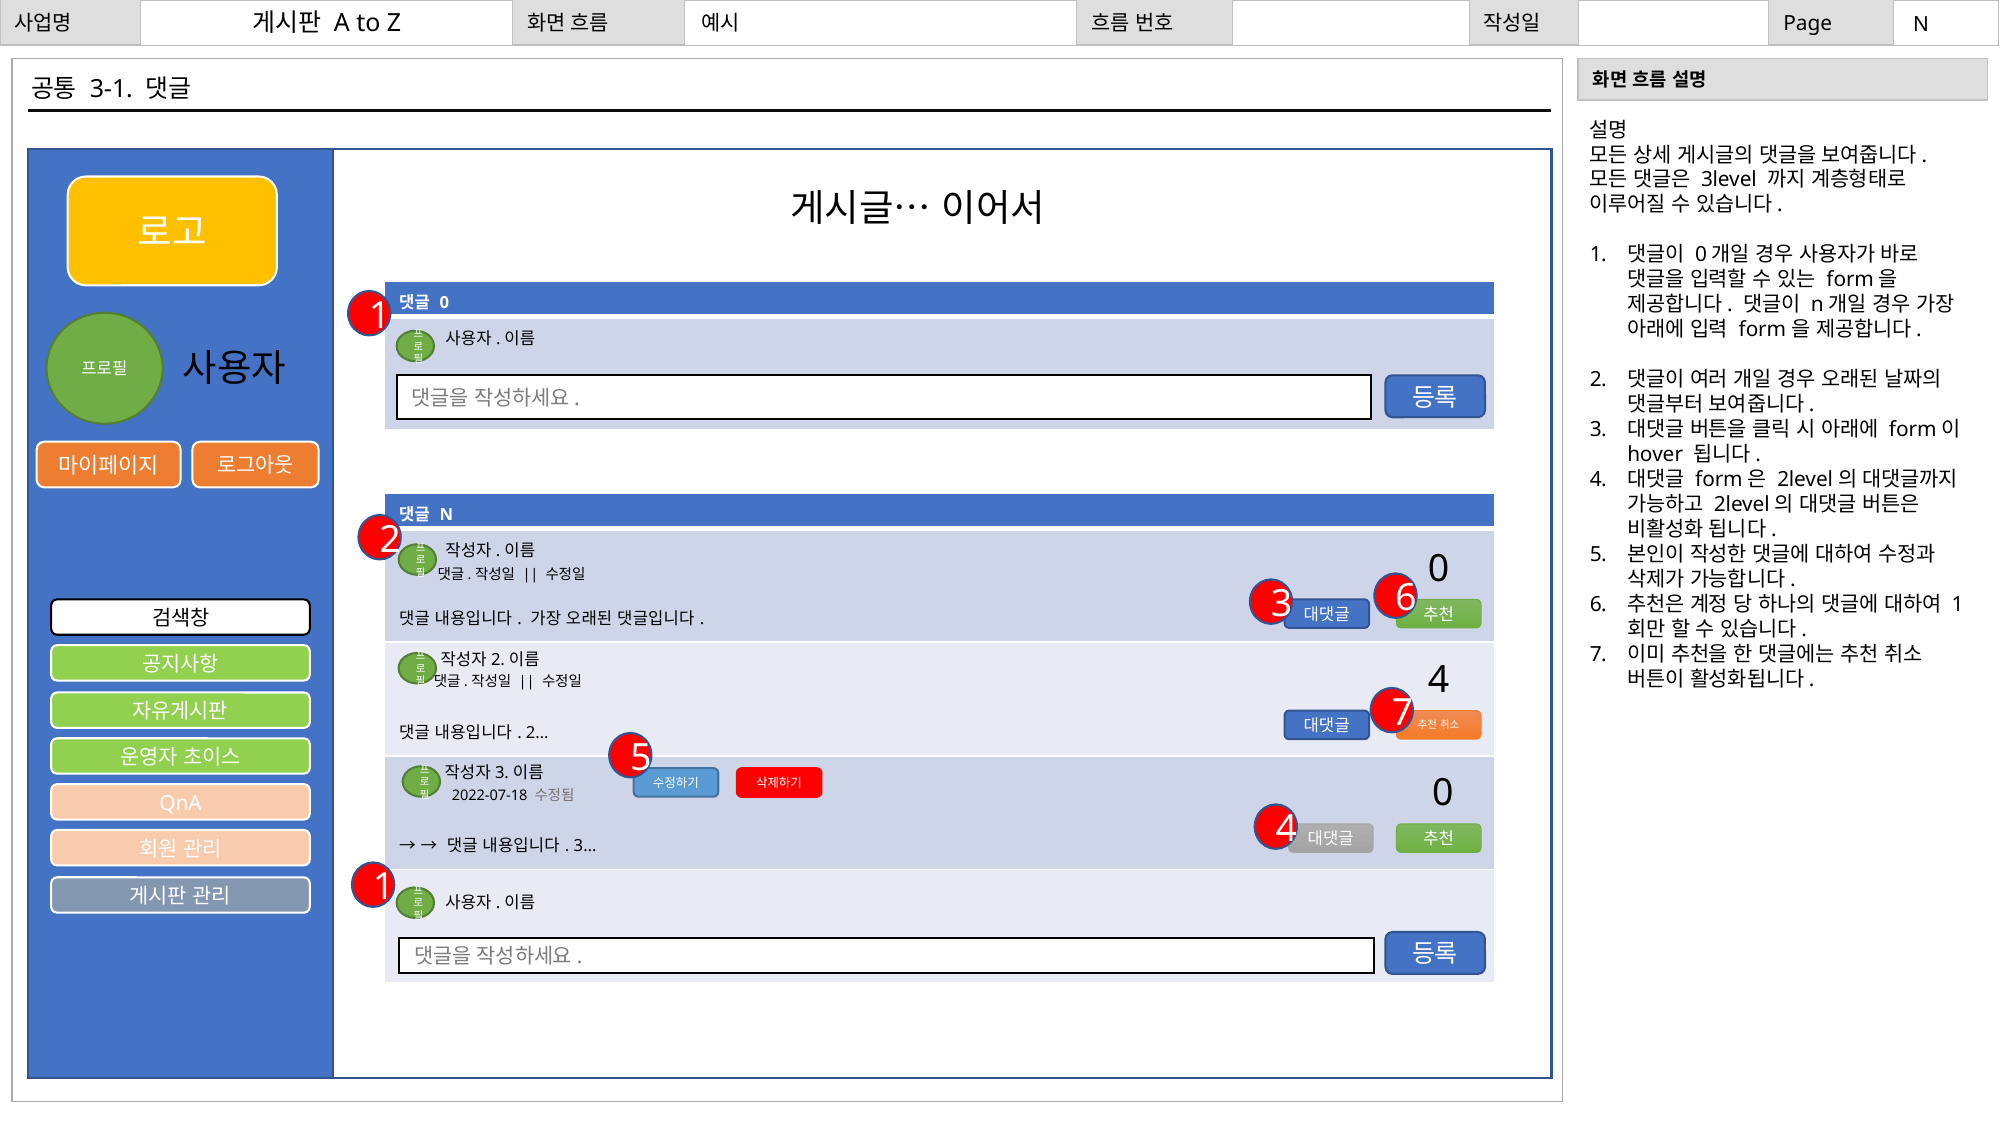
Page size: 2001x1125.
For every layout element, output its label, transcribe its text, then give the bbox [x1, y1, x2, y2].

table_cell [385, 870, 1494, 982]
text_box 5 [608, 731, 653, 779]
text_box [360, 641, 621, 684]
table_cell 댓글 내용입니다. 가장 오래된 댓글입니다. [385, 531, 1494, 641]
text_box 1 [350, 861, 396, 904]
text_box 로그아웃 [191, 440, 320, 489]
text_box 등록 [1384, 374, 1487, 419]
list [1233, 0, 1469, 45]
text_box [360, 884, 621, 921]
table_header 댓글 N [385, 494, 1494, 526]
text_box 4 [1413, 647, 1465, 708]
text_box 추천 [1395, 598, 1482, 629]
text_box 대댓글 [1283, 598, 1371, 629]
text_box 추천 취소 [1395, 710, 1482, 740]
text_box N [1898, 0, 1993, 47]
text_box 검색창 [50, 598, 311, 636]
text_box 로고 [66, 175, 278, 287]
text_box 7 [1369, 686, 1414, 734]
text_box 2022-07-18 수정됨 [329, 778, 589, 811]
text_box 수정하기 [632, 767, 720, 798]
title 예시 [686, 0, 1078, 47]
text_box 6 [1373, 572, 1418, 619]
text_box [364, 754, 625, 797]
text_box 삭제하기 [735, 767, 823, 798]
text_box 댓글.작성일 || 수정일 [340, 557, 601, 590]
table_cell 댓글 내용입니다. 2… [385, 643, 1494, 755]
text_box 공통 3-1. 댓글 [16, 65, 523, 110]
text_box 0 [1413, 536, 1465, 596]
text_box 설명 모든 상세 게시글의 댓글을 보여줍니다. 모든 댓글은 3level 까지 계층형태로 이루어질 수 있습니다. 댓글이 0개일 경우 사용자가 바로 댓글을 입력할 수 있는 form을 제공합니다. 댓글이 n개일 경우 가장 아래에 입력 form을 제공합니다. 댓글이 여러 개일 경우 오래된 날짜의 댓글부터 보여줍니다. 대댓글 버튼을 클릭 시 아래에 form이 hover 됩니다. 대댓글 form은 2level의 대댓글까지 가능하고 2level의 대댓글 버튼은 비활성화 됩니다. 본인이 작성한 댓글에 대하여 수정과 삭제가 가능합니다. 추천은 계정 당 하나의 댓글에 대하여 1회만 할 수 있습니다. 이미 추천을 한 댓글에는 추천 취소 버튼이 활성화됩니다. [1574, 108, 1984, 724]
text_box 4 [1253, 803, 1299, 850]
text_box 게시판 관리 [50, 876, 311, 914]
text_box 댓글을 작성하세요. [398, 937, 1375, 974]
text_box 공지사항 [50, 644, 311, 682]
text_box QnA [50, 783, 311, 821]
text_box [334, 148, 1553, 1079]
text_box 자유게시판 [50, 691, 311, 729]
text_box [360, 320, 621, 362]
text_box 게시판 A to Z [237, 0, 417, 44]
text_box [360, 532, 621, 575]
text_box 사용자 [168, 336, 302, 397]
table_header 댓글 0 [385, 282, 1494, 314]
text_box 프로필 [45, 311, 164, 425]
text_box 댓글을 작성하세요. [396, 374, 1372, 420]
text_box 3 [1248, 578, 1294, 625]
text_box 0 [1417, 760, 1469, 821]
text_box 마이페이지 [35, 440, 182, 489]
table_cell → → 댓글 내용입니다. 3… [385, 757, 1494, 869]
text_box 운영자 초이스 [50, 737, 311, 775]
table_cell [385, 319, 1494, 429]
text_box 대댓글 [1283, 709, 1371, 741]
text_box 대댓글 [1288, 823, 1374, 853]
text_box 1 [347, 289, 392, 335]
text_box 등록 [1384, 930, 1487, 975]
text_box [27, 148, 334, 1079]
text_box 댓글.작성일 || 수정일 [336, 664, 597, 697]
text_box 회원 관리 [50, 828, 311, 867]
text_box 2 [357, 513, 402, 548]
text_box 추천 [1395, 823, 1482, 853]
text_box 게시글… 이어서 [775, 176, 1120, 237]
